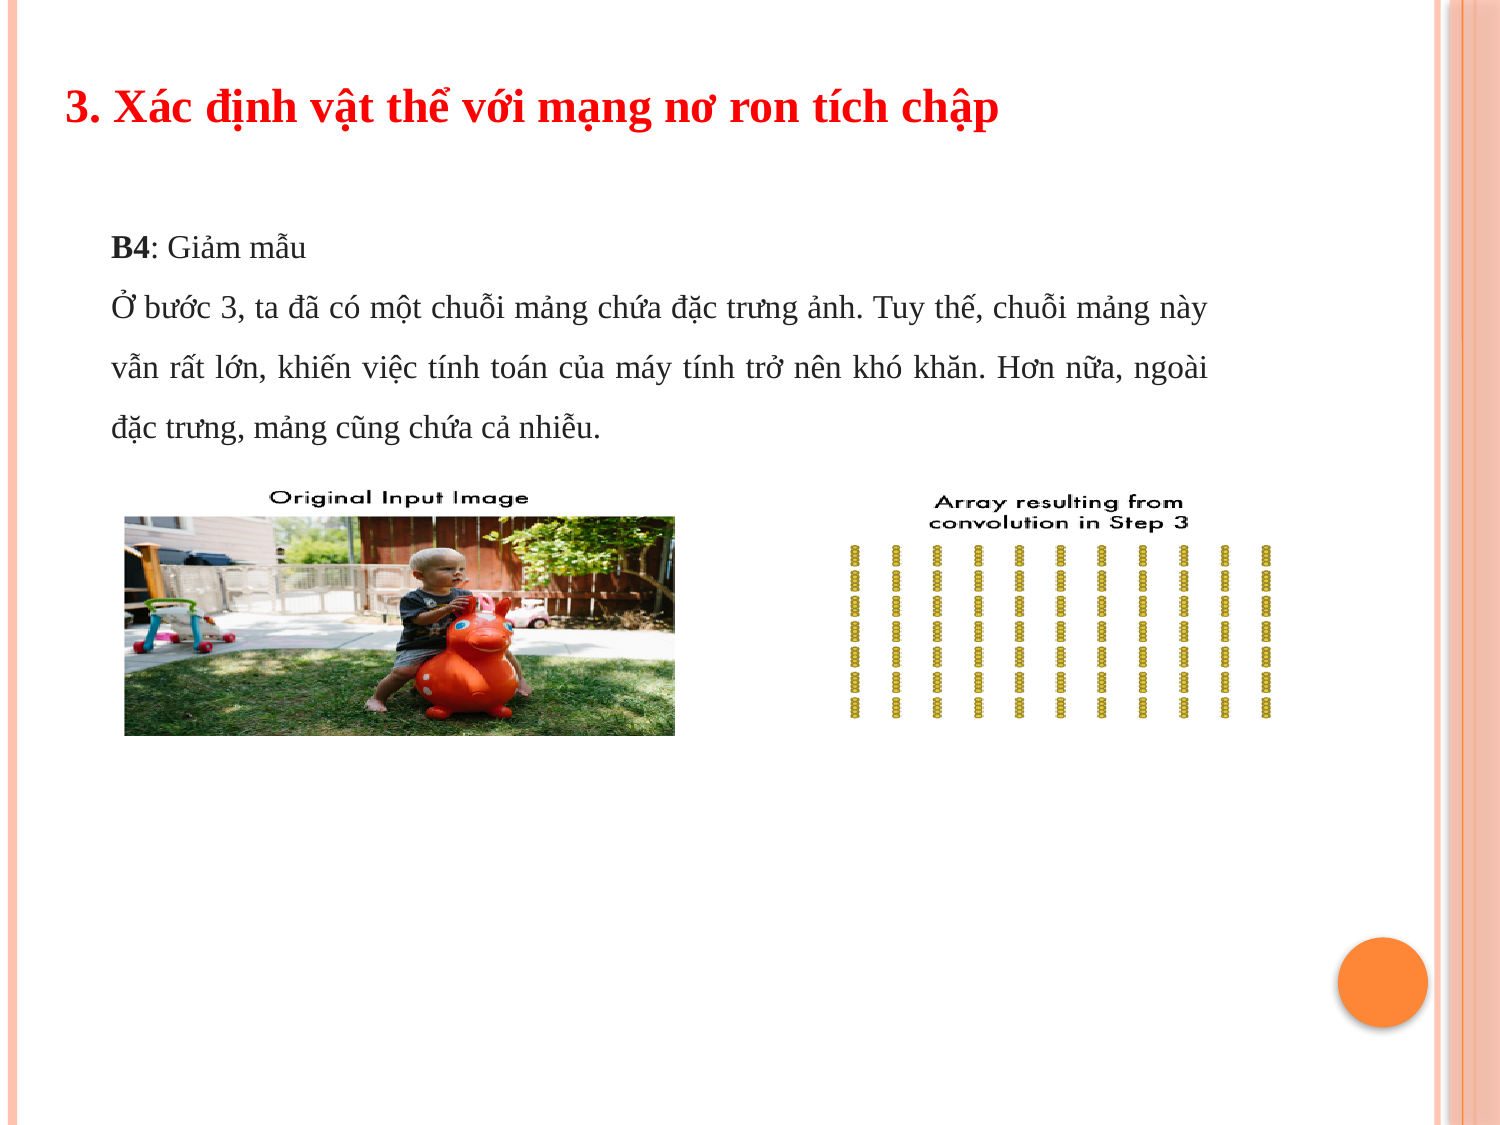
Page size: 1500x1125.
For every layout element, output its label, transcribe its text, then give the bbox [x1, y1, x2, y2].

text_box B4: Giảm mẫu Ở bước 3, ta đã có một chuỗi mảng chứa đặc trưng ảnh. Tuy thế, chuỗi mảng này vẫn rất lớn, khiến việc tính toán của máy tính trở nên khó khăn. Hơn nữa, ngoài đặc trưng, mảng cũng chứa cả nhiễu. [96, 197, 1225, 453]
text_box 3. Xác định vật thể với mạng nơ ron tích chập [50, 66, 1017, 197]
picture [122, 485, 1274, 737]
